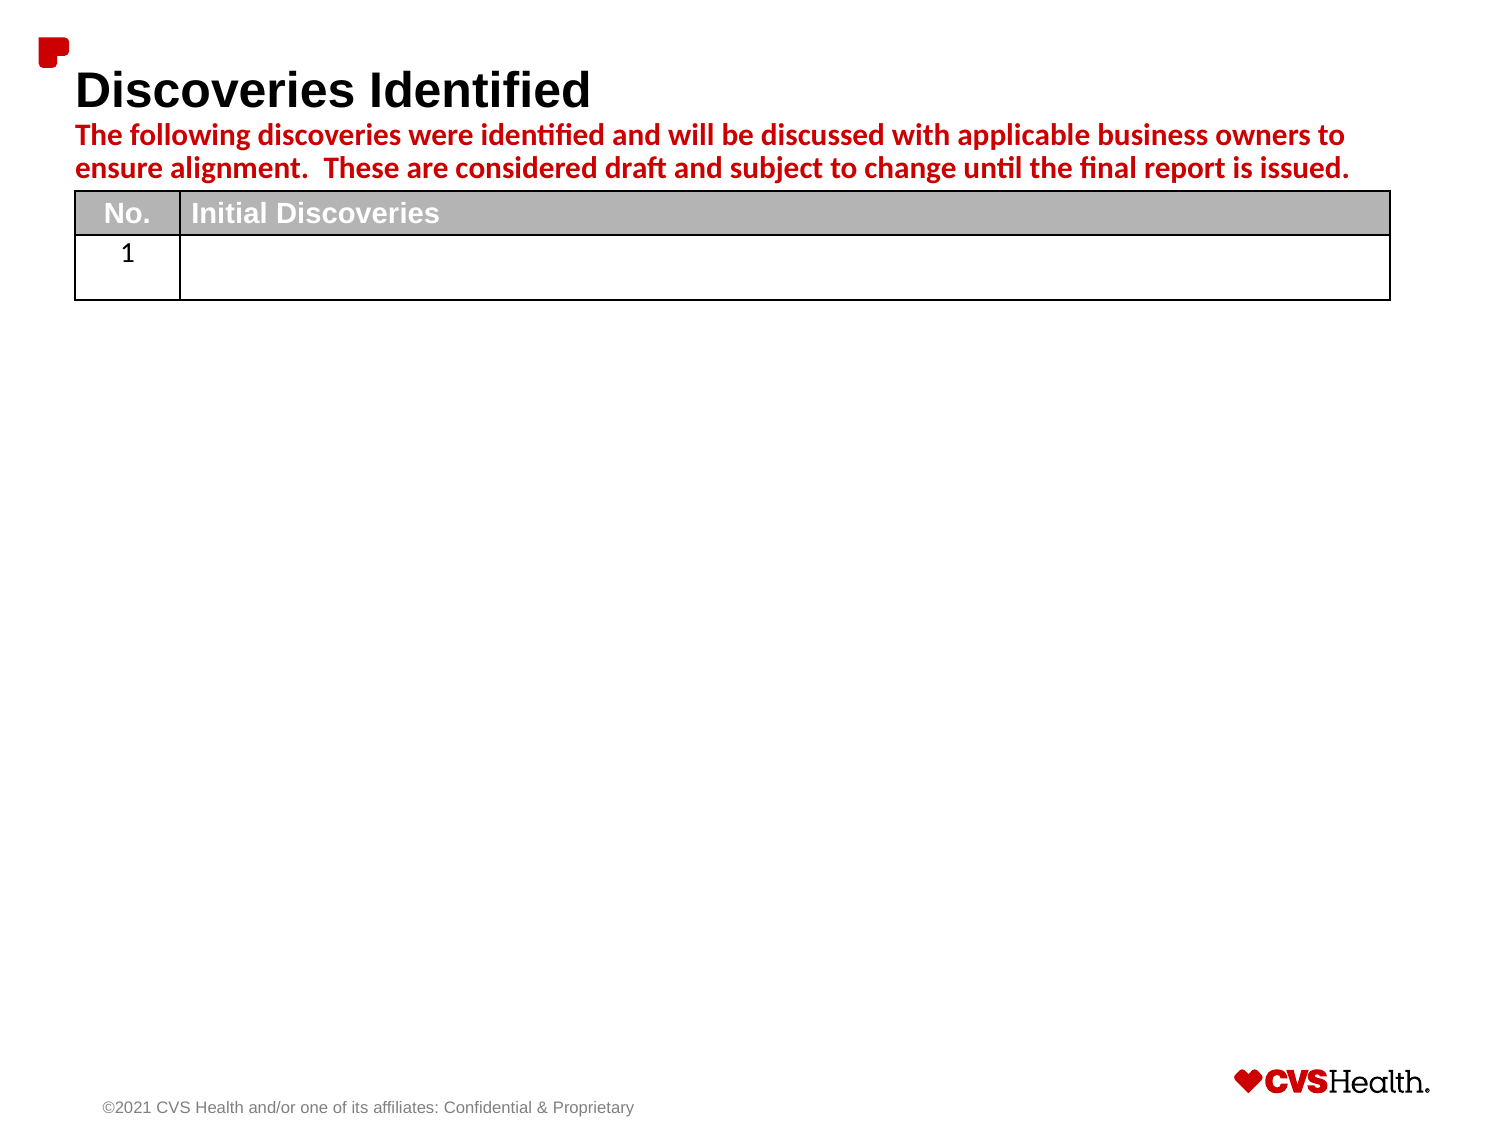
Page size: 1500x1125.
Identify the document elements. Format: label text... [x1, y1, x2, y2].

table_cell [181, 236, 1389, 299]
table_header No. [76, 192, 179, 234]
title Discoveries Identified The following discoveries were identified and will be discussed with applicable business owners to ensure alignment. These are considered draft and subject to change until the final report is issued. [75, 64, 1425, 200]
table_cell 1 [76, 236, 179, 299]
footer ©2021 CVS Health and/or one of its affiliates: Confidential & Proprietary [102, 1088, 1003, 1125]
table_header Initial Discoveries [181, 192, 1389, 234]
